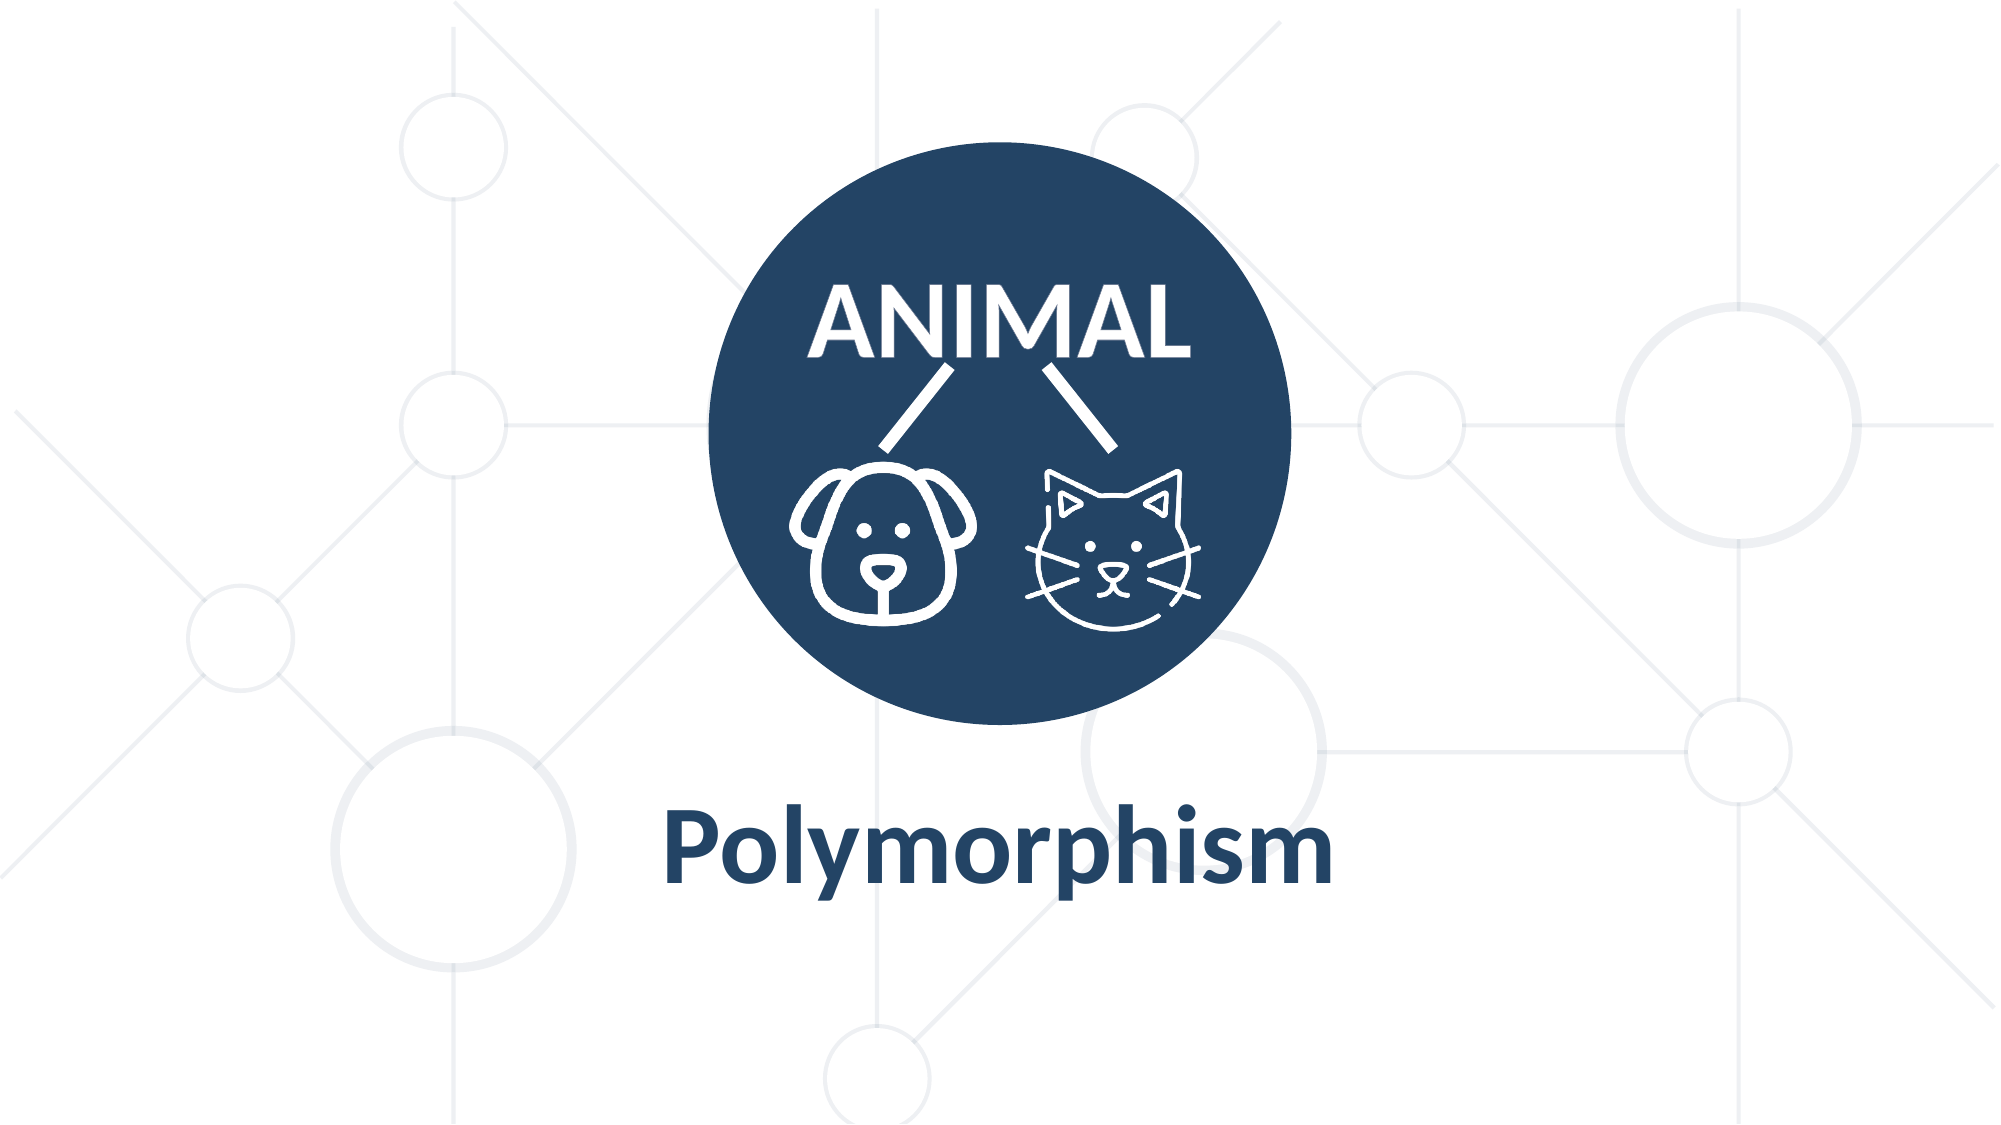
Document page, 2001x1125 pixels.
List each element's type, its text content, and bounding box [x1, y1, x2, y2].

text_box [1046, 365, 1114, 451]
text_box ANIMAL [791, 237, 1208, 388]
picture [1025, 462, 1201, 638]
picture [789, 449, 978, 638]
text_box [882, 365, 950, 451]
list Polymorphism [100, 771, 1900, 898]
